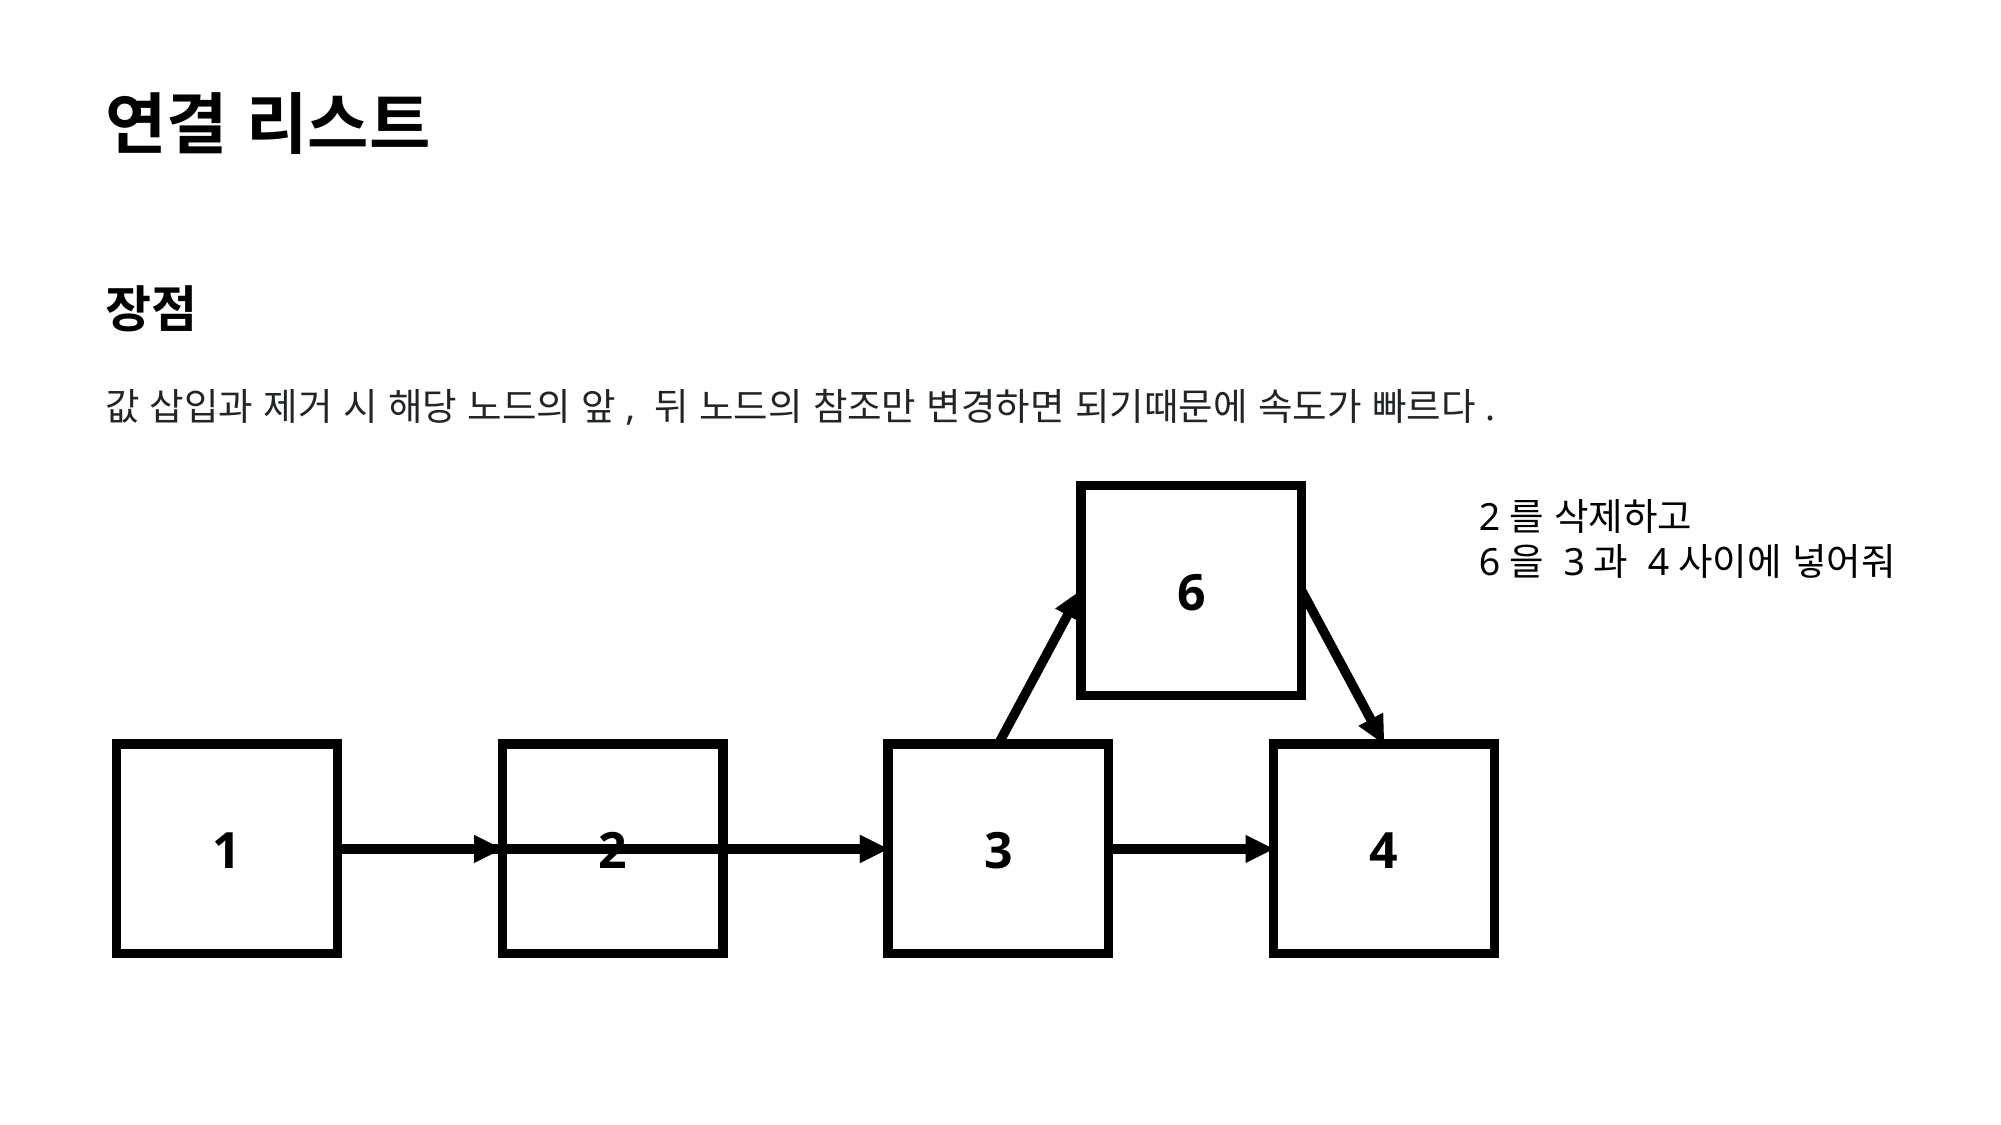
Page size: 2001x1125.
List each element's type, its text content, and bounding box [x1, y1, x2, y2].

text_box 1 [116, 743, 338, 955]
text_box 연결 리스트 [90, 74, 514, 170]
text_box 3 [887, 743, 1110, 955]
text_box 장점 값 삽입과 제거 시 해당 노드의 앞, 뒤 노드의 참조만 변경하면 되기때문에 속도가 빠르다. [90, 270, 1760, 435]
text_box 6 [1080, 485, 1303, 696]
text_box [1301, 590, 1385, 745]
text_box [998, 590, 1081, 745]
text_box 4 [1273, 743, 1495, 955]
text_box 2 [501, 743, 724, 844]
text_box 2 [501, 854, 724, 955]
text_box 2를 삭제하고 6을 3과 4사이에 넣어줘 [1464, 485, 1925, 591]
